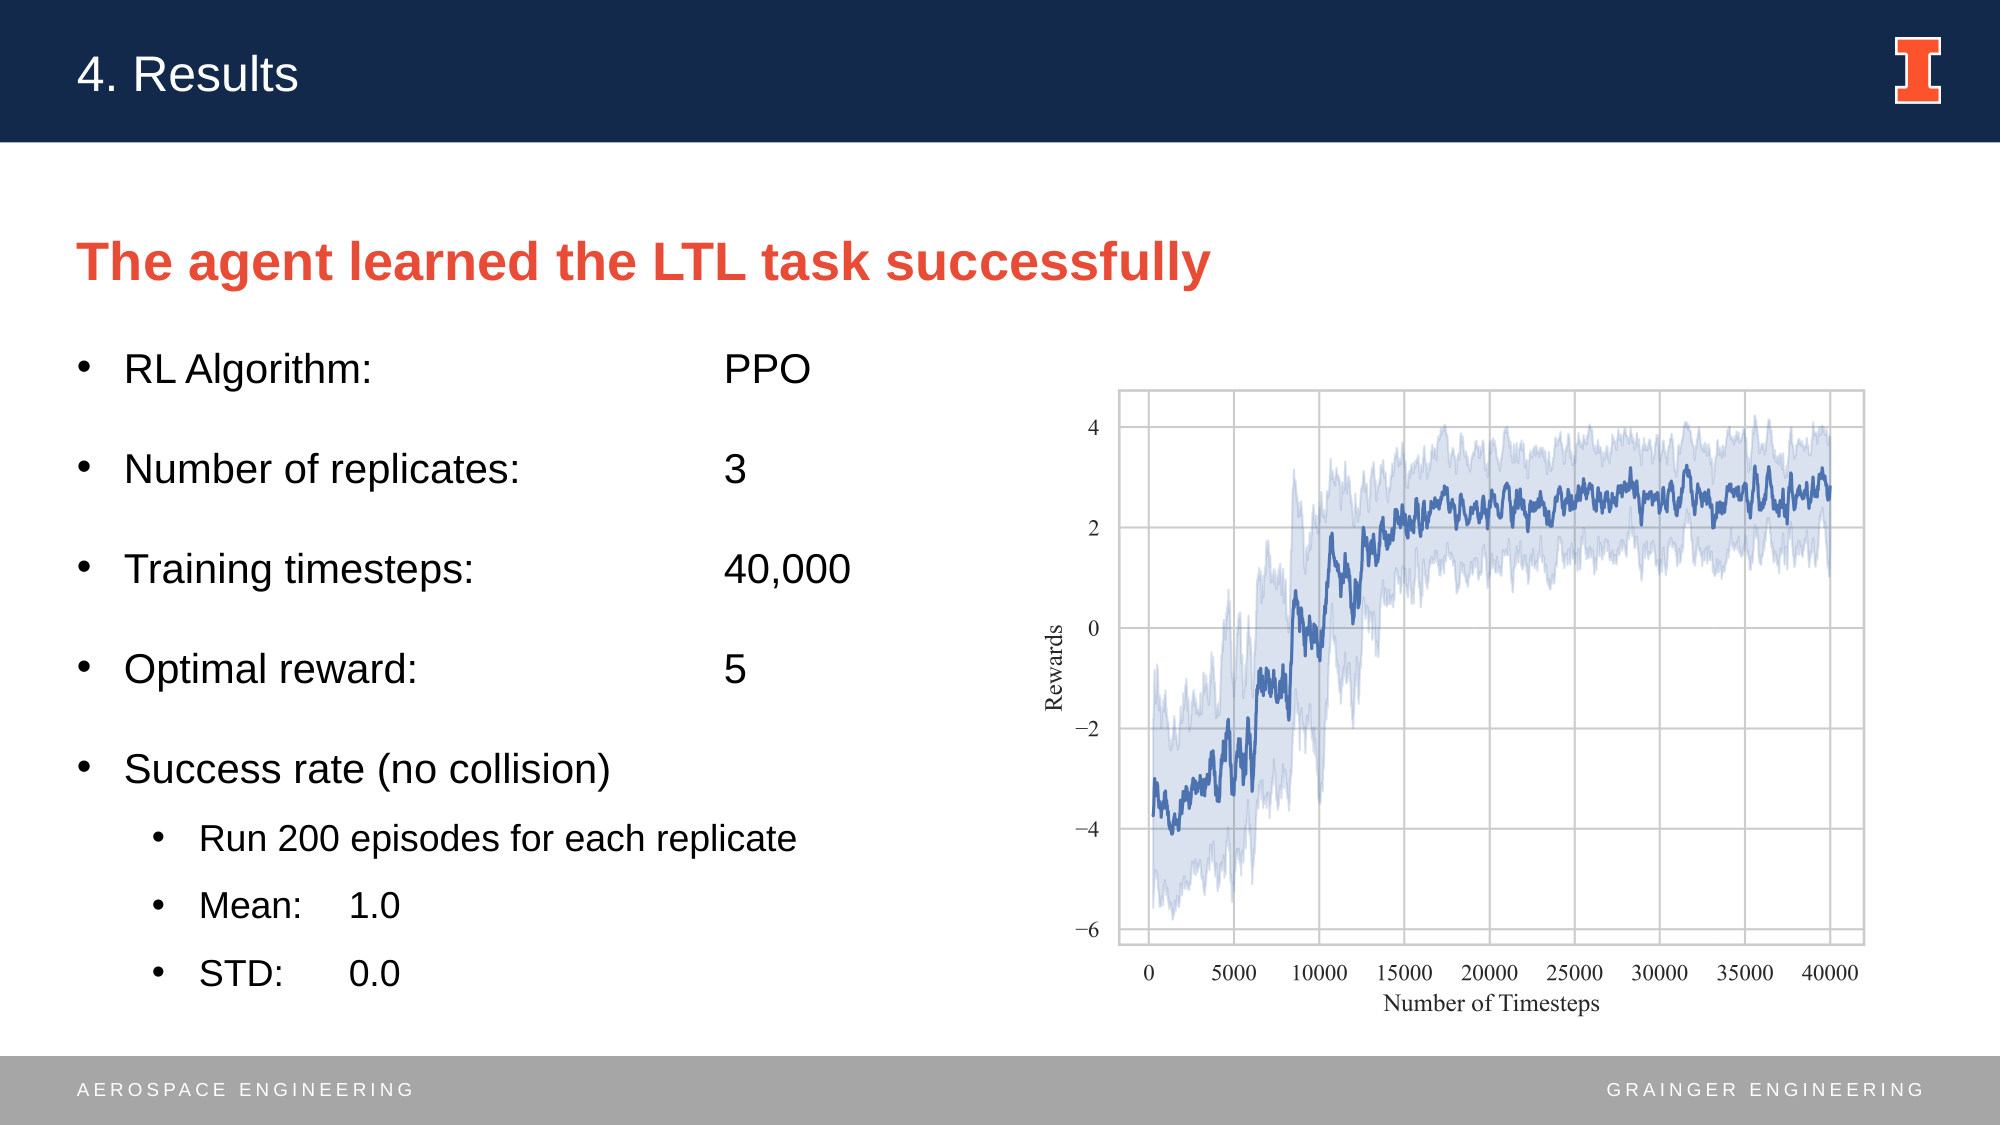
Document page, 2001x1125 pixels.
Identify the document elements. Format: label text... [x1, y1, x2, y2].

list The agent learned the LTL task successfully RL Algorithm: PPO Number of replicates: 3 Training timesteps: 40,000 Optimal reward: 5 Success rate (no collision) Run 200 episodes for each replicate Mean: 1.0 STD: 0.0 [61, 218, 1896, 1010]
text_box 4. Results [61, 33, 1852, 109]
text_box AEROSPACE ENGINEERING [61, 1070, 1373, 1108]
text_box GRAINGER ENGINEERING [1531, 1070, 1938, 1108]
picture [999, 303, 1961, 1025]
picture [1895, 37, 1942, 104]
text_box [0, 1056, 2000, 1125]
text_box [0, 0, 2000, 143]
